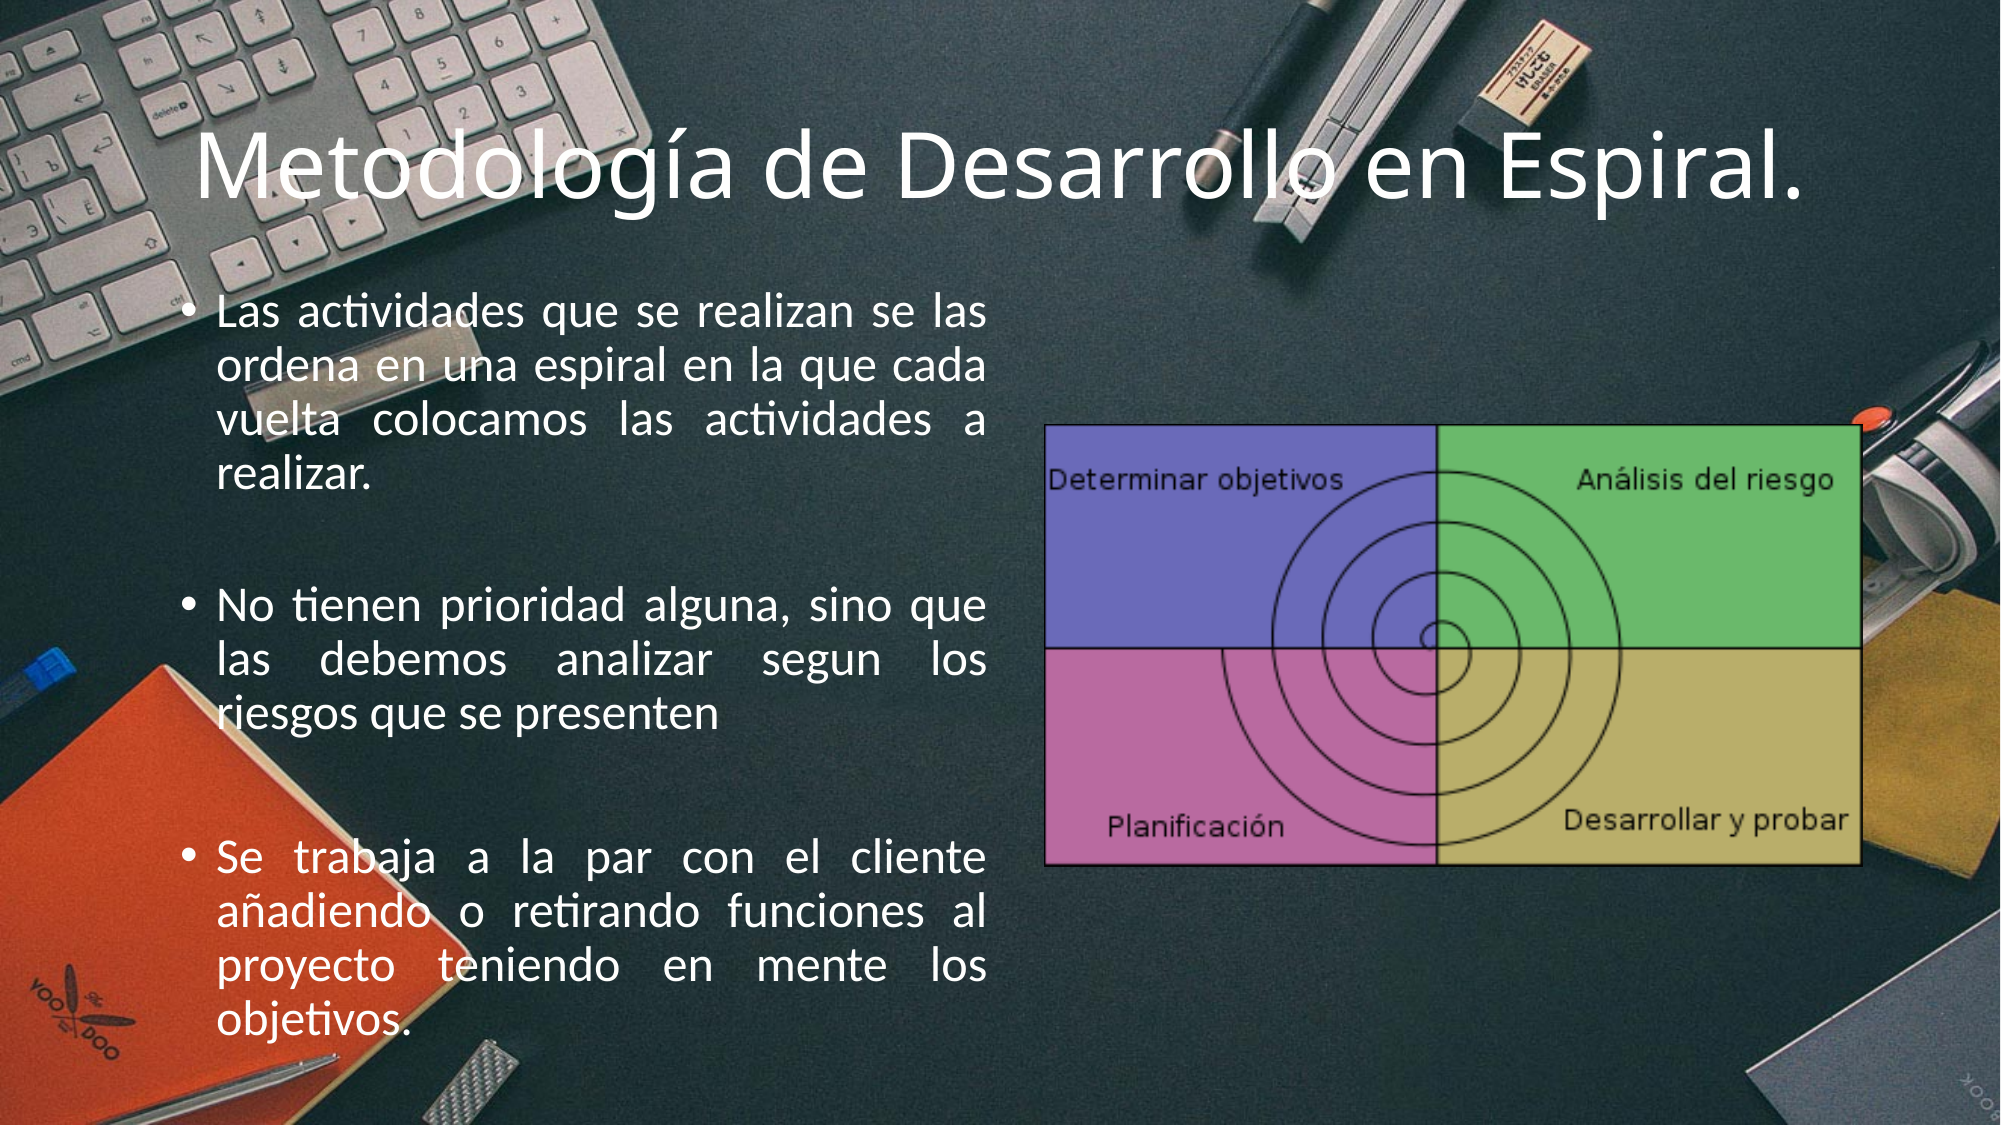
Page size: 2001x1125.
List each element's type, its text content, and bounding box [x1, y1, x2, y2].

list Las actividades que se realizan se las ordena en una espiral en la que cada vuelta colocamos las actividades a realizar. No tienen prioridad alguna, sino que las debemos analizar segun los riesgos que se presenten Se trabaja a la par con el cliente añadiendo o retirando funciones al proyecto teniendo en mente los objetivos. [165, 277, 1003, 1054]
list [1044, 424, 1863, 867]
picture [0, 0, 2001, 1125]
title Metodología de Desarrollo en Espiral. [137, 59, 1863, 278]
